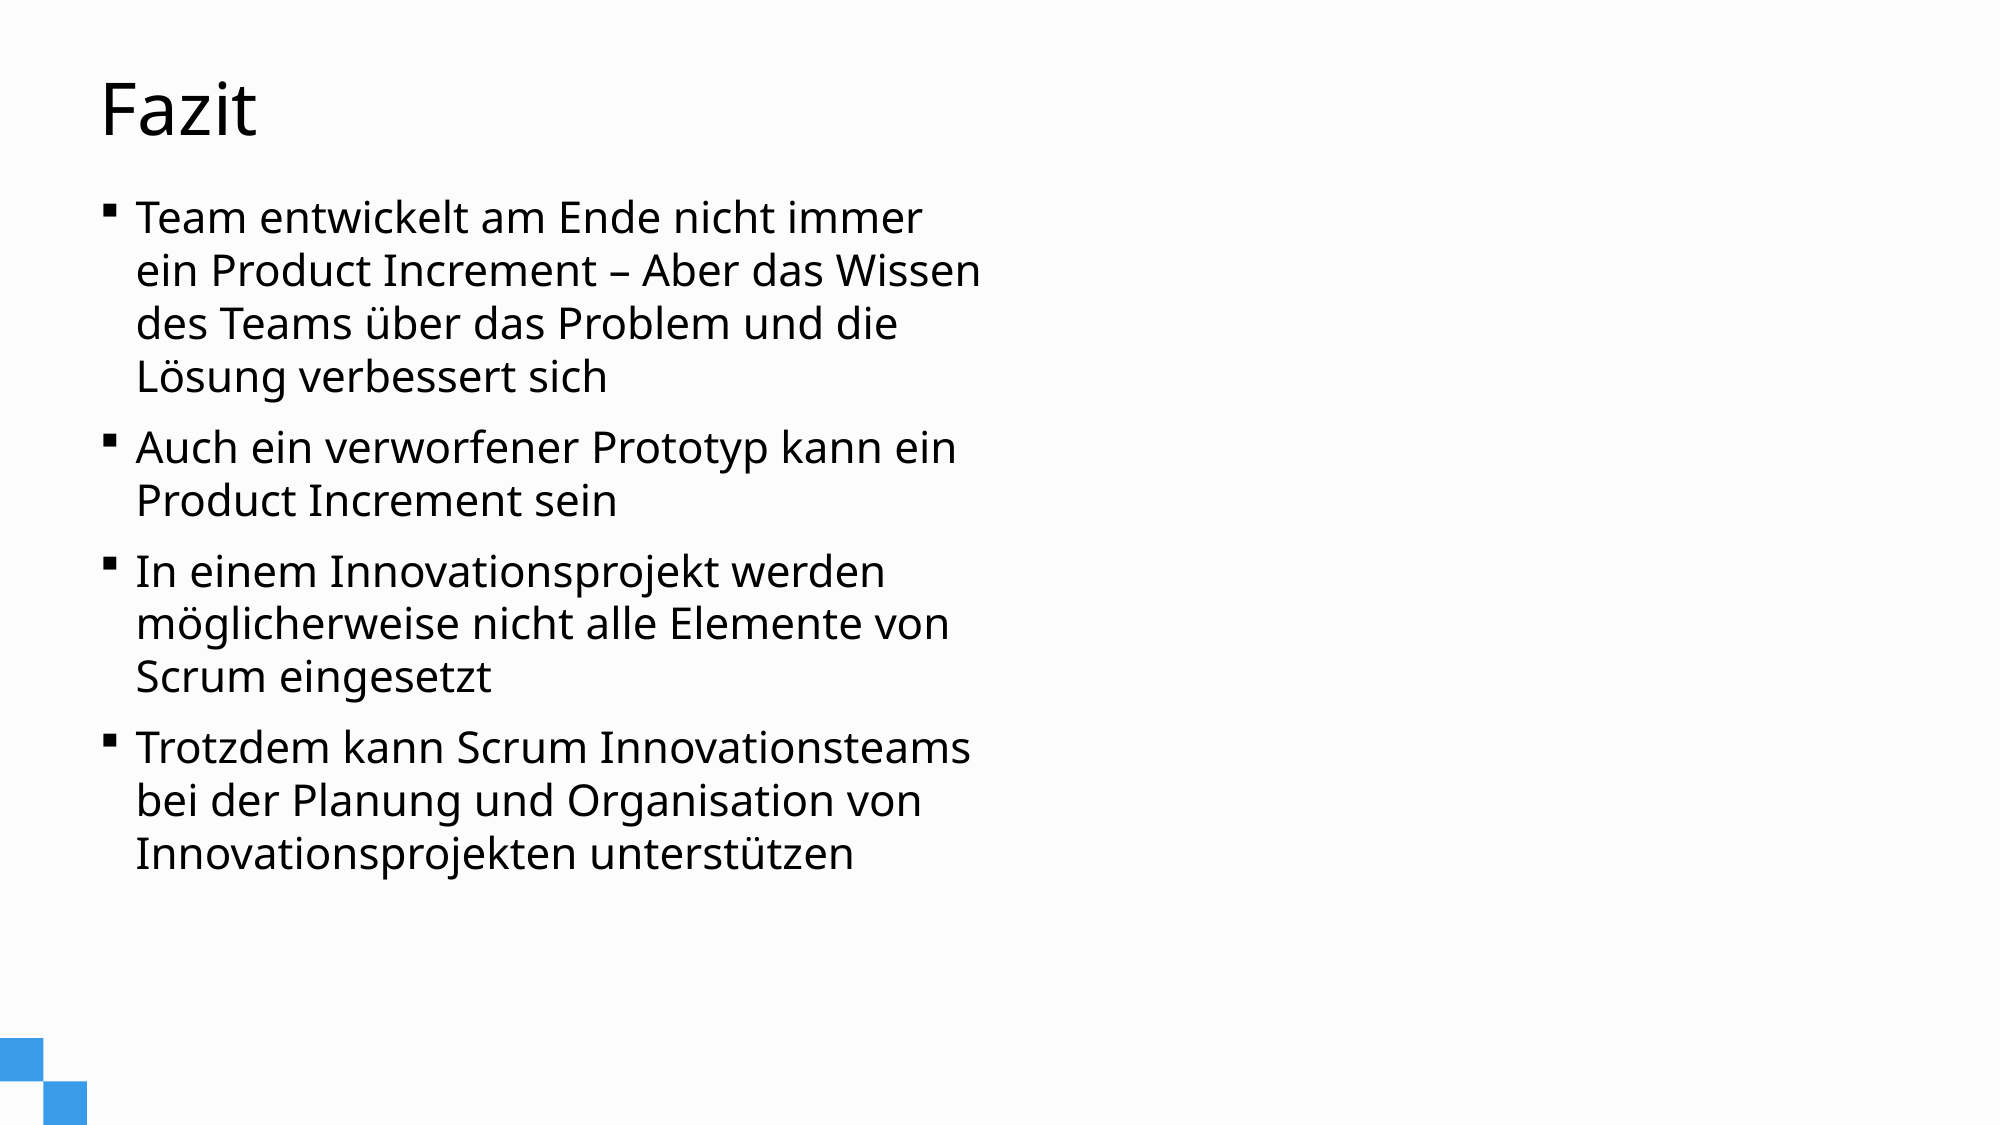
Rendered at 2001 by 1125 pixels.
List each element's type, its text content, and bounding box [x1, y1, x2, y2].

list Team entwickelt am Ende nicht immer ein Product Increment – Aber das Wissen des Teams über das Problem und die Lösung verbessert sich Auch ein verworfener Prototyp kann ein Product Increment sein In einem Innovationsprojekt werden möglicherweise nicht alle Elemente von Scrum eingesetzt Trotzdem kann Scrum Innovationsteams bei der Planung und Organisation von Innovationsprojekten unterstützen [84, 182, 1000, 897]
title Fazit [84, 64, 1810, 132]
